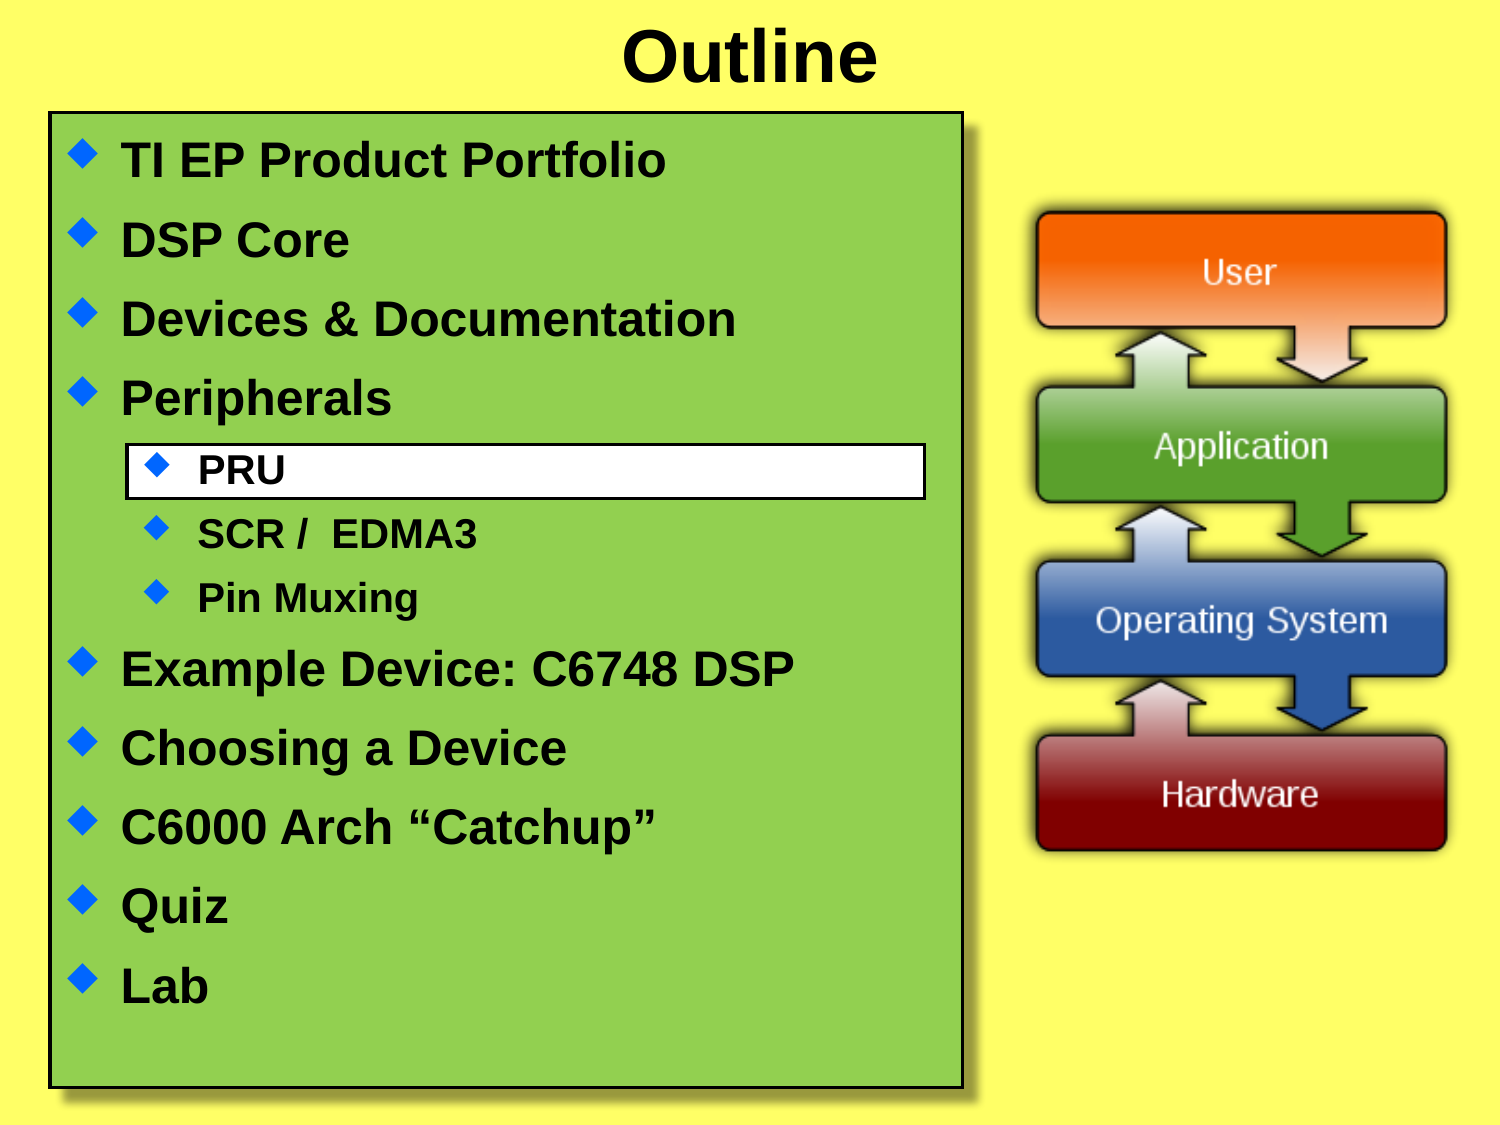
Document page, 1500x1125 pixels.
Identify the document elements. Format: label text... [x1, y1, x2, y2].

text_box [49, 122, 963, 1088]
text_box TI EP Product Portfolio [49, 128, 959, 195]
text_box C6000 Arch “Catchup” [49, 795, 959, 862]
text_box SCR / EDMA3 [126, 507, 925, 562]
text_box Devices & Documentation [49, 287, 959, 354]
text_box Pin Muxing [126, 571, 925, 626]
text_box DSP Core [49, 207, 959, 274]
picture [1010, 188, 1474, 874]
text_box Peripherals [49, 366, 959, 433]
title Outline [0, 0, 1500, 122]
text_box Quiz [49, 874, 959, 941]
text_box Example Device: C6748 DSP [49, 636, 959, 703]
text_box Choosing a Device [49, 716, 959, 783]
text_box PRU [126, 444, 925, 499]
text_box Lab [49, 954, 959, 1021]
